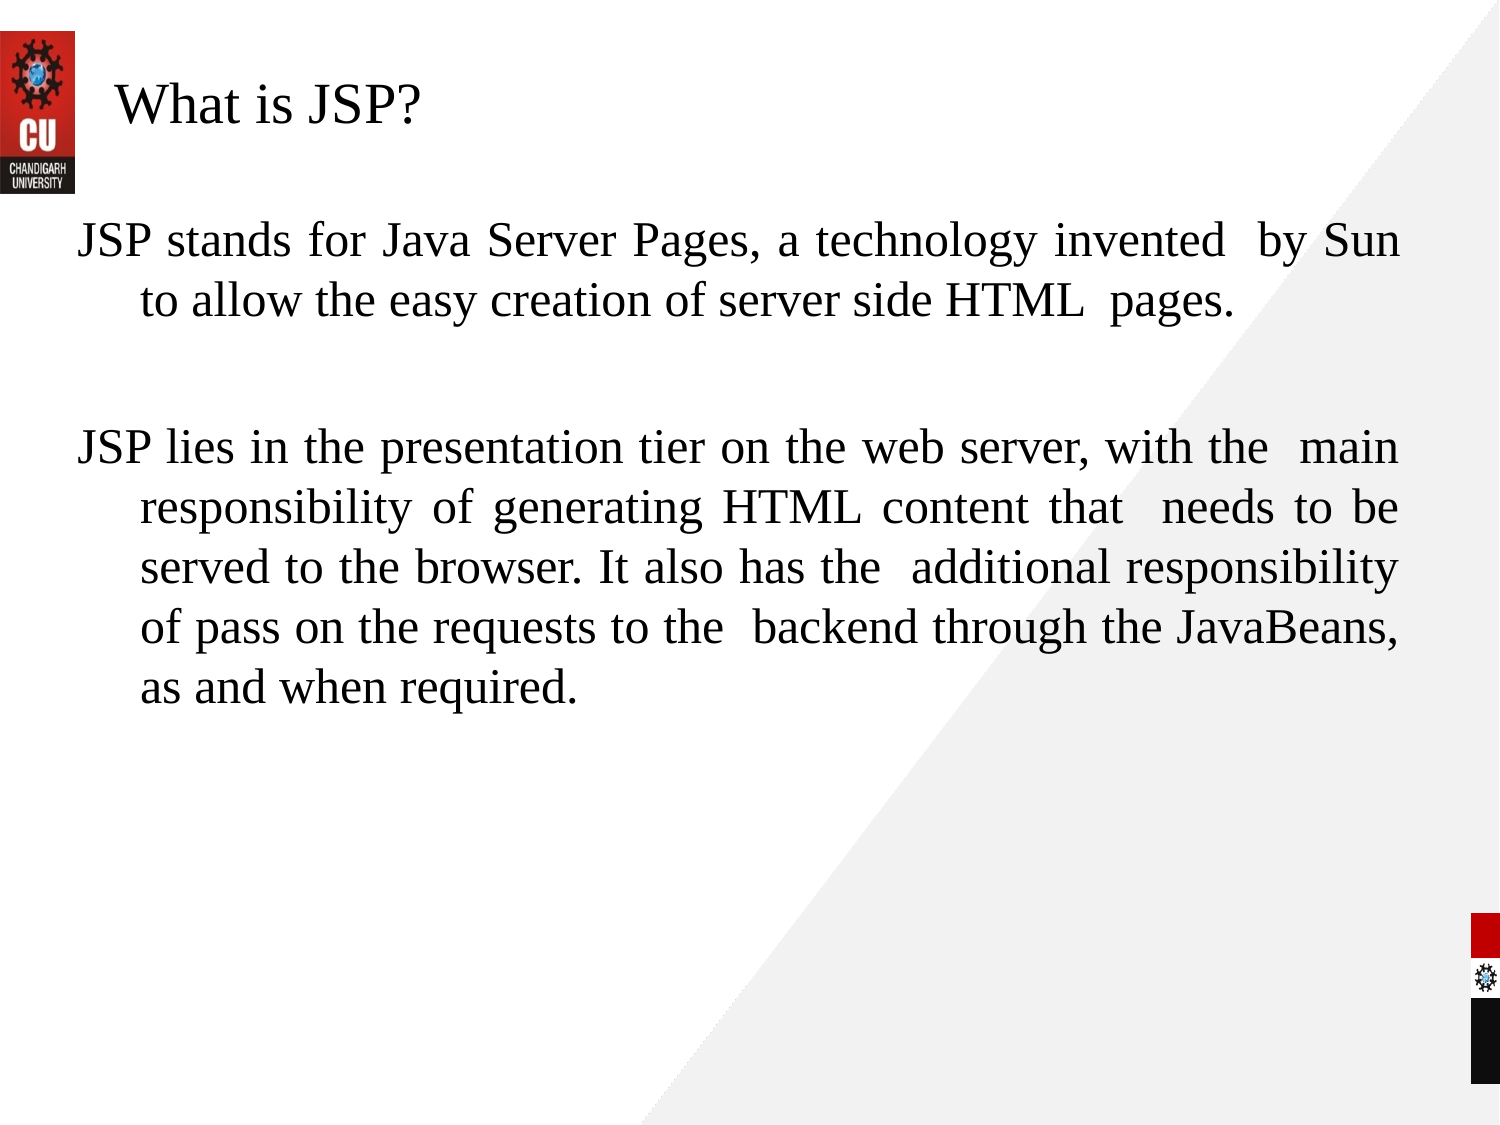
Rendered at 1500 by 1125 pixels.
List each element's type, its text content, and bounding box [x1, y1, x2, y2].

text_box JSP stands for Java Server Pages, a technology invented by Sun to allow the easy creation of server side HTML pages. JSP lies in the presentation tier on the web server, with the main responsibility of generating HTML content that needs to be served to the browser. It also has the additional responsibility of pass on the requests to the backend through the JavaBeans, as and when required. [75, 204, 1402, 714]
title What is JSP? [112, 3, 539, 194]
picture [0, 0, 1500, 1125]
